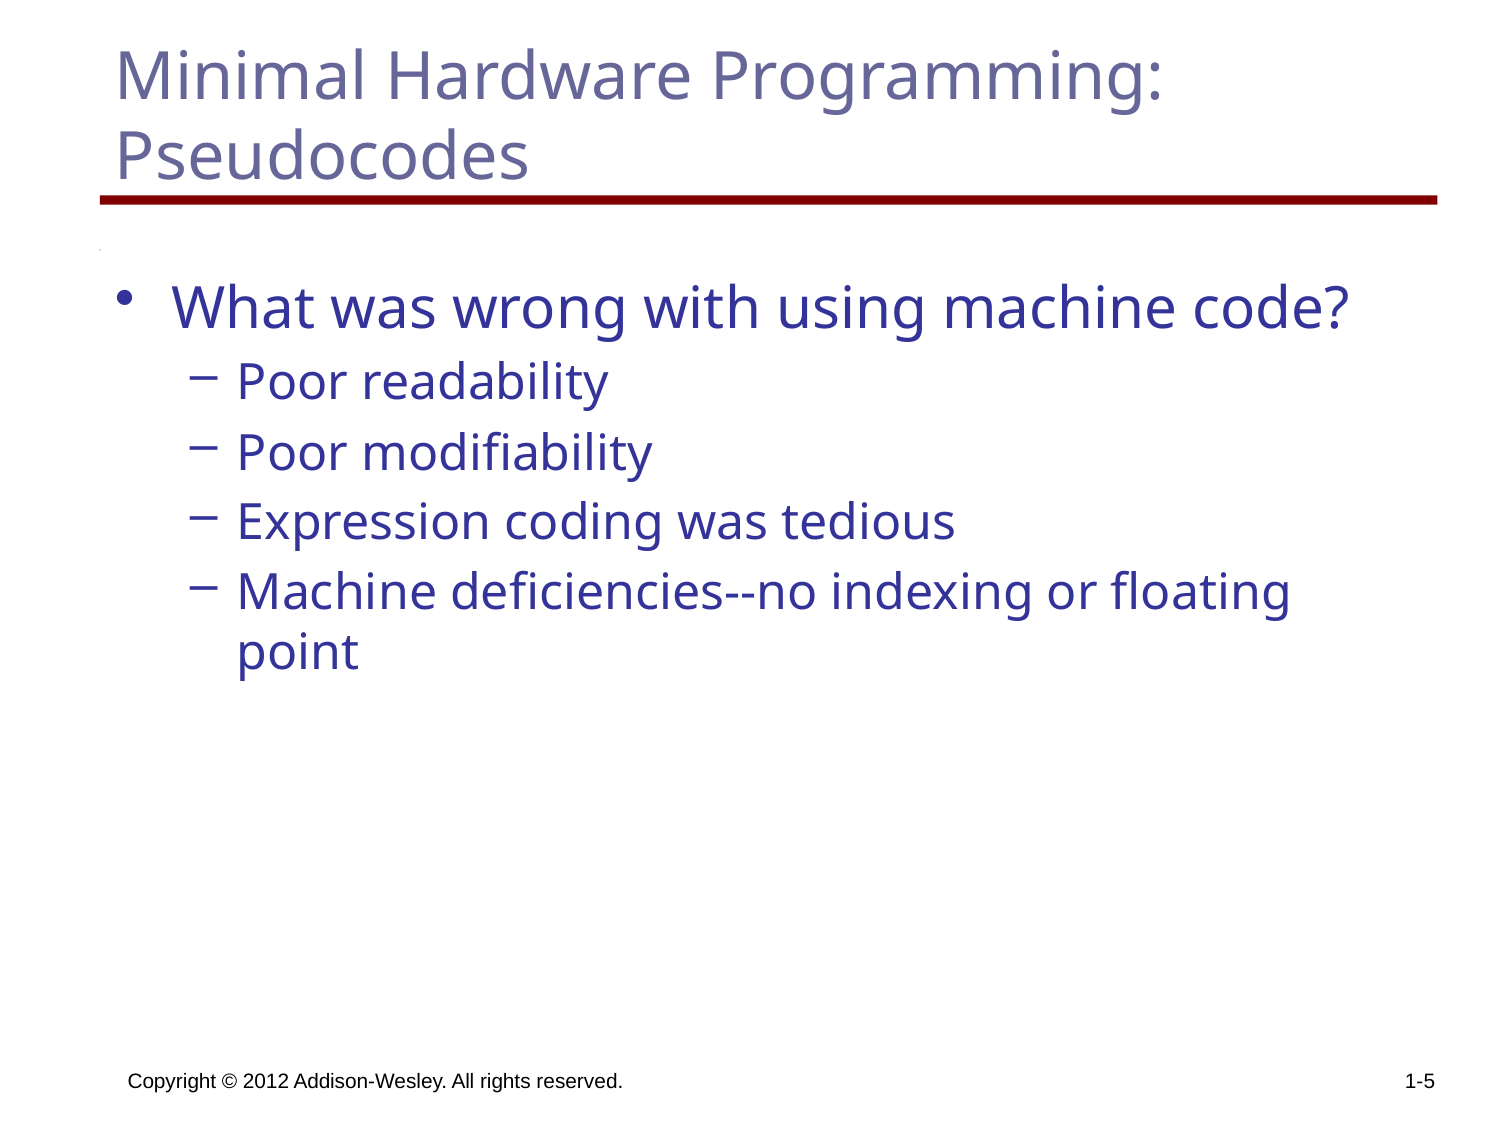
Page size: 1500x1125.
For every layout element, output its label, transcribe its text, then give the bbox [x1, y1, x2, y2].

title Minimal Hardware Programming: Pseudocodes [99, 24, 1438, 213]
slide_number 1-5 [1137, 1024, 1451, 1101]
footer Copyright © 2012 Addison-Wesley. All rights reserved. [112, 1024, 801, 1101]
list What was wrong with using machine code? Poor readability Poor modifiability Expression coding was tedious Machine deficiencies--no indexing or floating point [99, 262, 1438, 1013]
